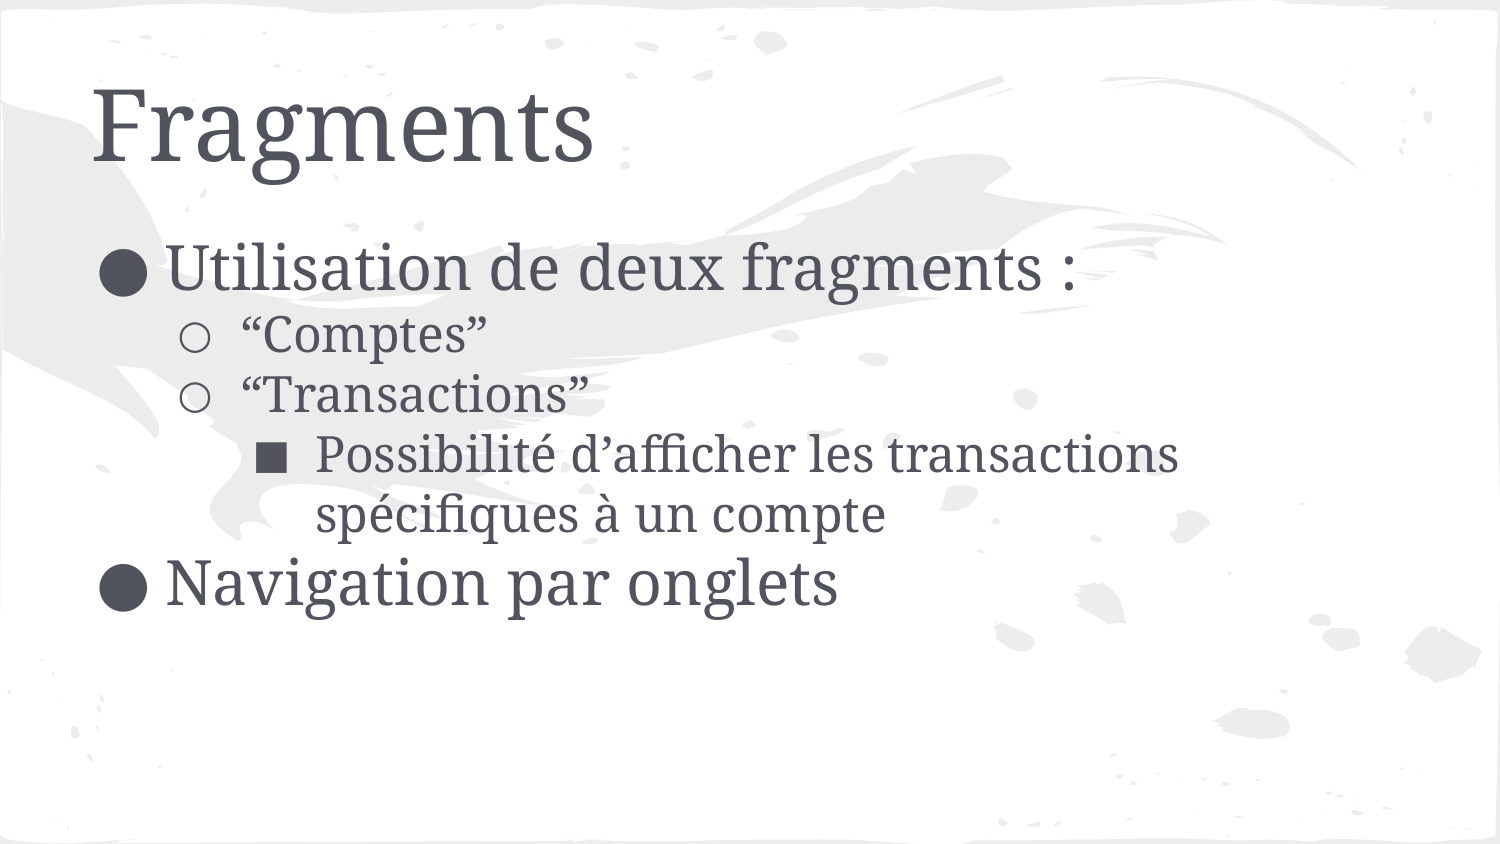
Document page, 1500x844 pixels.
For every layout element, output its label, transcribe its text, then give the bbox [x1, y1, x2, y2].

list Utilisation de deux fragments : “Comptes” “Transactions” Possibilité d’afficher les transactions spécifiques à un compte Navigation par onglets [75, 212, 1425, 808]
title Fragments [75, 25, 1425, 197]
